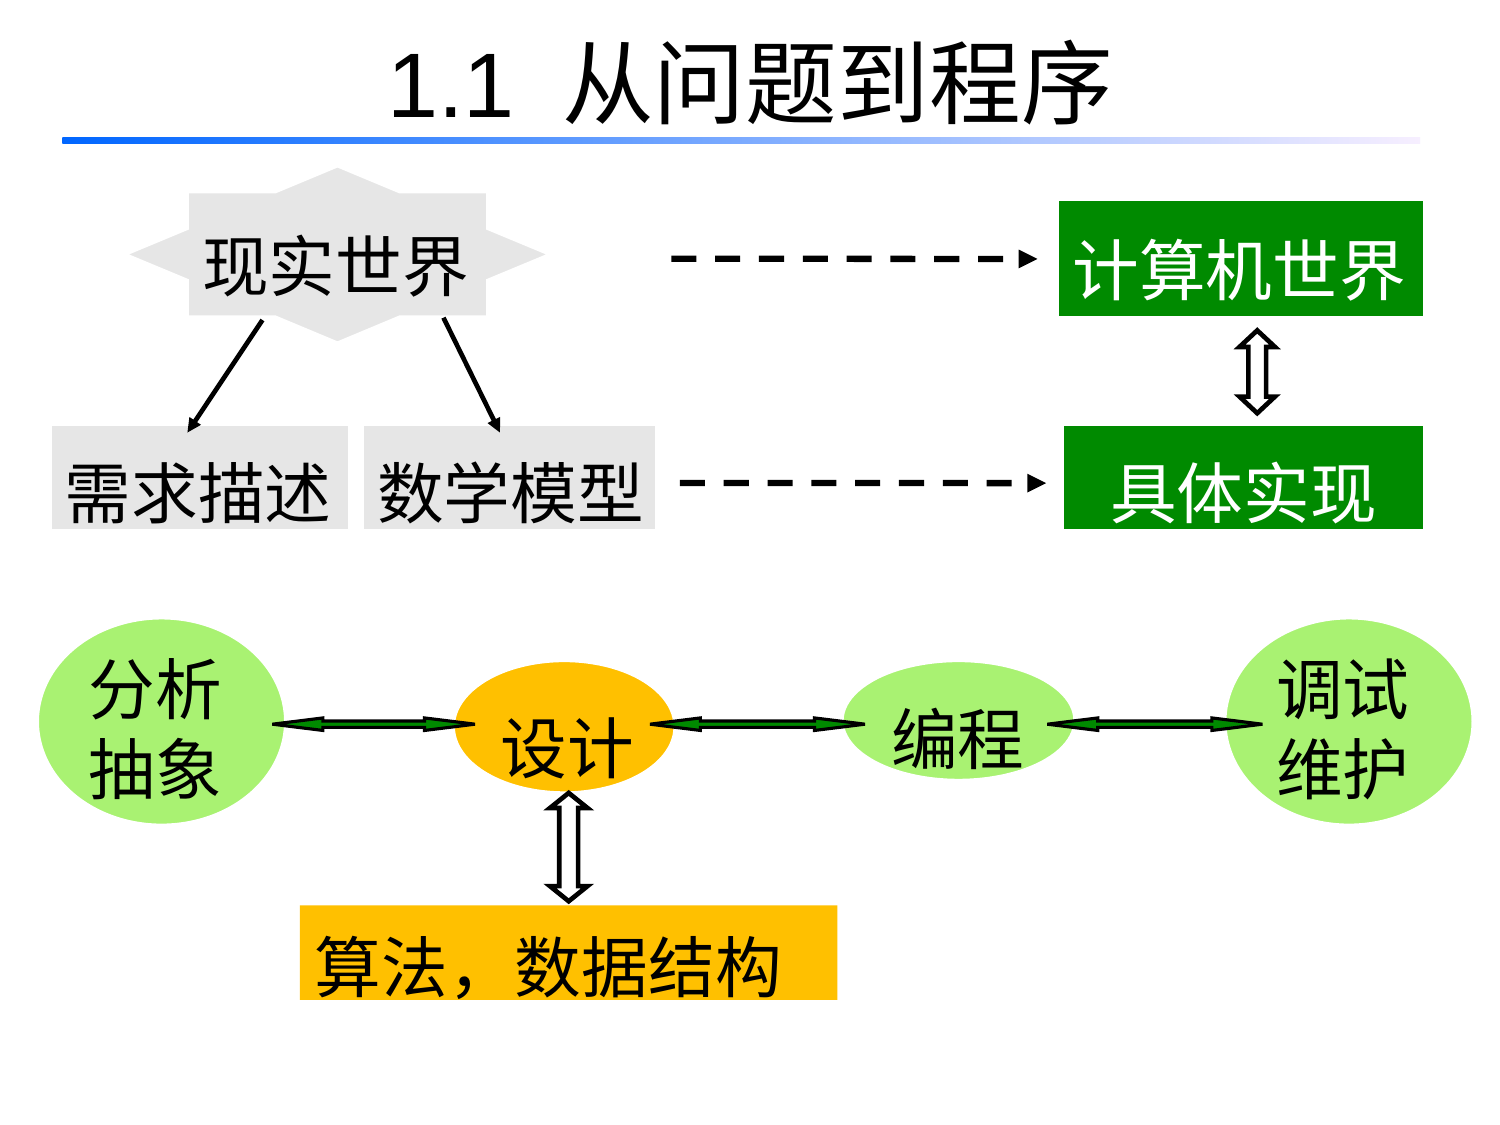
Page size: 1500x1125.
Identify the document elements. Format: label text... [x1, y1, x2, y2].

text_box 设计 [453, 660, 675, 793]
text_box [443, 317, 501, 433]
text_box 调试 维护 [1224, 617, 1474, 826]
text_box [1239, 330, 1275, 414]
text_box 需求描述 [49, 424, 350, 531]
text_box 分析 抽象 [37, 617, 286, 826]
text_box [549, 792, 588, 902]
text_box [649, 717, 866, 731]
text_box 算法，数据结构 [299, 905, 838, 1000]
text_box 计算机世界 [1057, 199, 1425, 318]
text_box [272, 717, 476, 731]
title 1.1 从问题到程序 [74, 0, 1426, 176]
text_box [62, 137, 1421, 144]
text_box 具体实现 [1062, 424, 1425, 531]
text_box [187, 319, 263, 433]
text_box 编程 [842, 660, 1075, 781]
text_box [1033, 476, 1047, 490]
text_box 现实世界 [125, 165, 551, 343]
text_box [1047, 717, 1263, 731]
text_box [1025, 252, 1038, 266]
text_box 数学模型 [362, 424, 657, 531]
